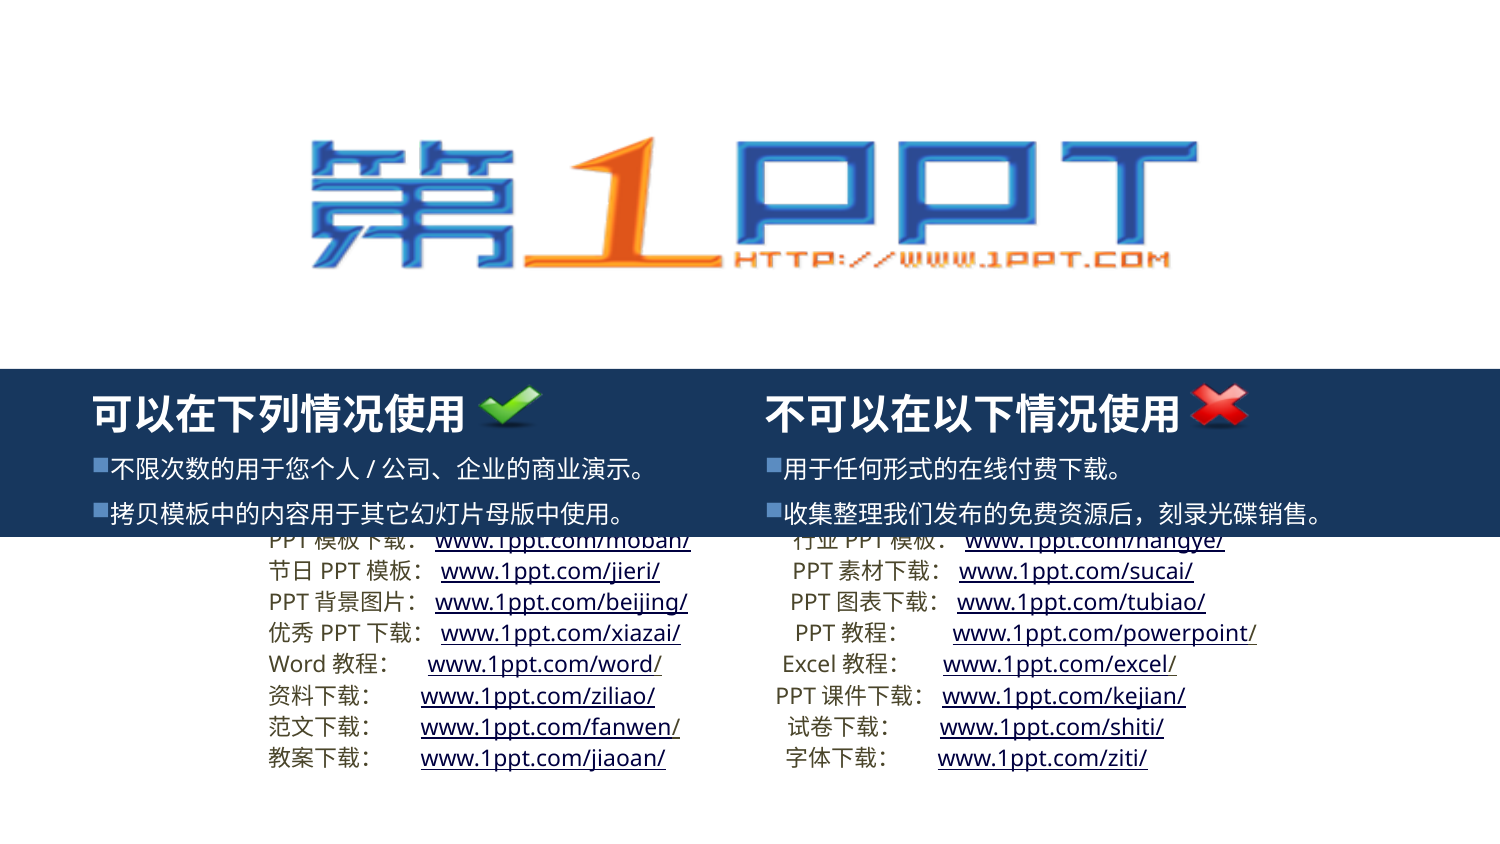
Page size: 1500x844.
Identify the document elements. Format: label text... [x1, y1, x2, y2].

text_box [0, 368, 477, 537]
text_box 可以在下列情况使用 不限次数的用于您个人/公司、企业的商业演示。 拷贝模板中的内容用于其它幻灯片母版中使用。 [76, 381, 750, 581]
picture [1186, 380, 1252, 430]
picture [477, 380, 544, 430]
text_box PPT模板下载：www.1ppt.com/moban/ 行业PPT模板：www.1ppt.com/hangye/ 节日PPT模板：www.1ppt.com/jieri/ PPT素材下载：www.1ppt.com/sucai/ PPT背景图片：www.1ppt.com/beijing/ PPT图表下载：www.1ppt.com/tubiao/ 优秀PPT下载：www.1ppt.com/xiazai/ PPT教程： www.1ppt.com/powerpoint/ Word教程： www.1ppt.com/word/ Excel教程： www.1ppt.com/excel/ 资料下载： www.1ppt.com/ziliao/ PPT课件下载：www.1ppt.com/kejian/ 范文下载： www.1ppt.com/fanwen/ 试卷下载： www.1ppt.com/shiti/ 教案下载： www.1ppt.com/jiaoan/ 字体下载： www.1ppt.com/ziti/ [252, 572, 1315, 756]
picture [134, 38, 1400, 369]
text_box 不可以在以下情况使用 用于任何形式的在线付费下载。 收集整理我们发布的免费资源后，刻录光碟销售。 [750, 381, 1424, 572]
text_box [1252, 368, 1500, 537]
